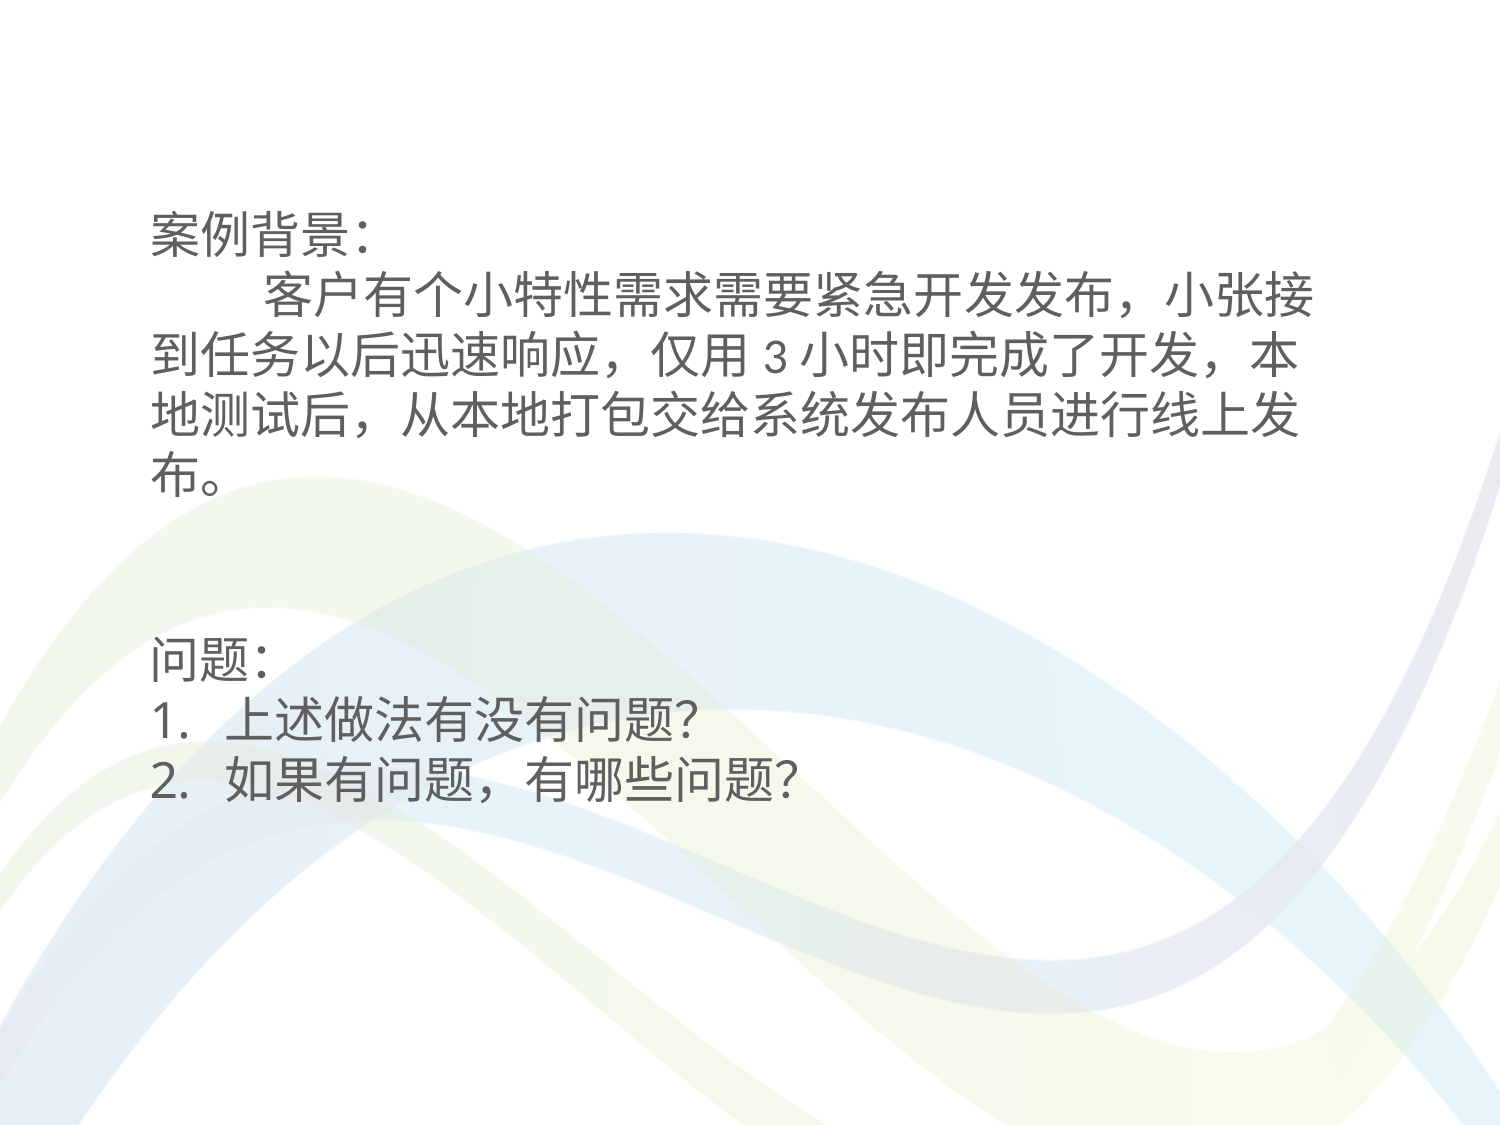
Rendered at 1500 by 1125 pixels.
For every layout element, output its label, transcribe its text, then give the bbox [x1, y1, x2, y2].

text_box 问题： 上述做法有没有问题？ 如果有问题，有哪些问题？ [134, 621, 1328, 817]
text_box 案例背景： 客户有个小特性需求需要紧急开发发布，小张接到任务以后迅速响应，仅用3小时即完成了开发，本地测试后，从本地打包交给系统发布人员进行线上发布。 [135, 196, 1329, 511]
